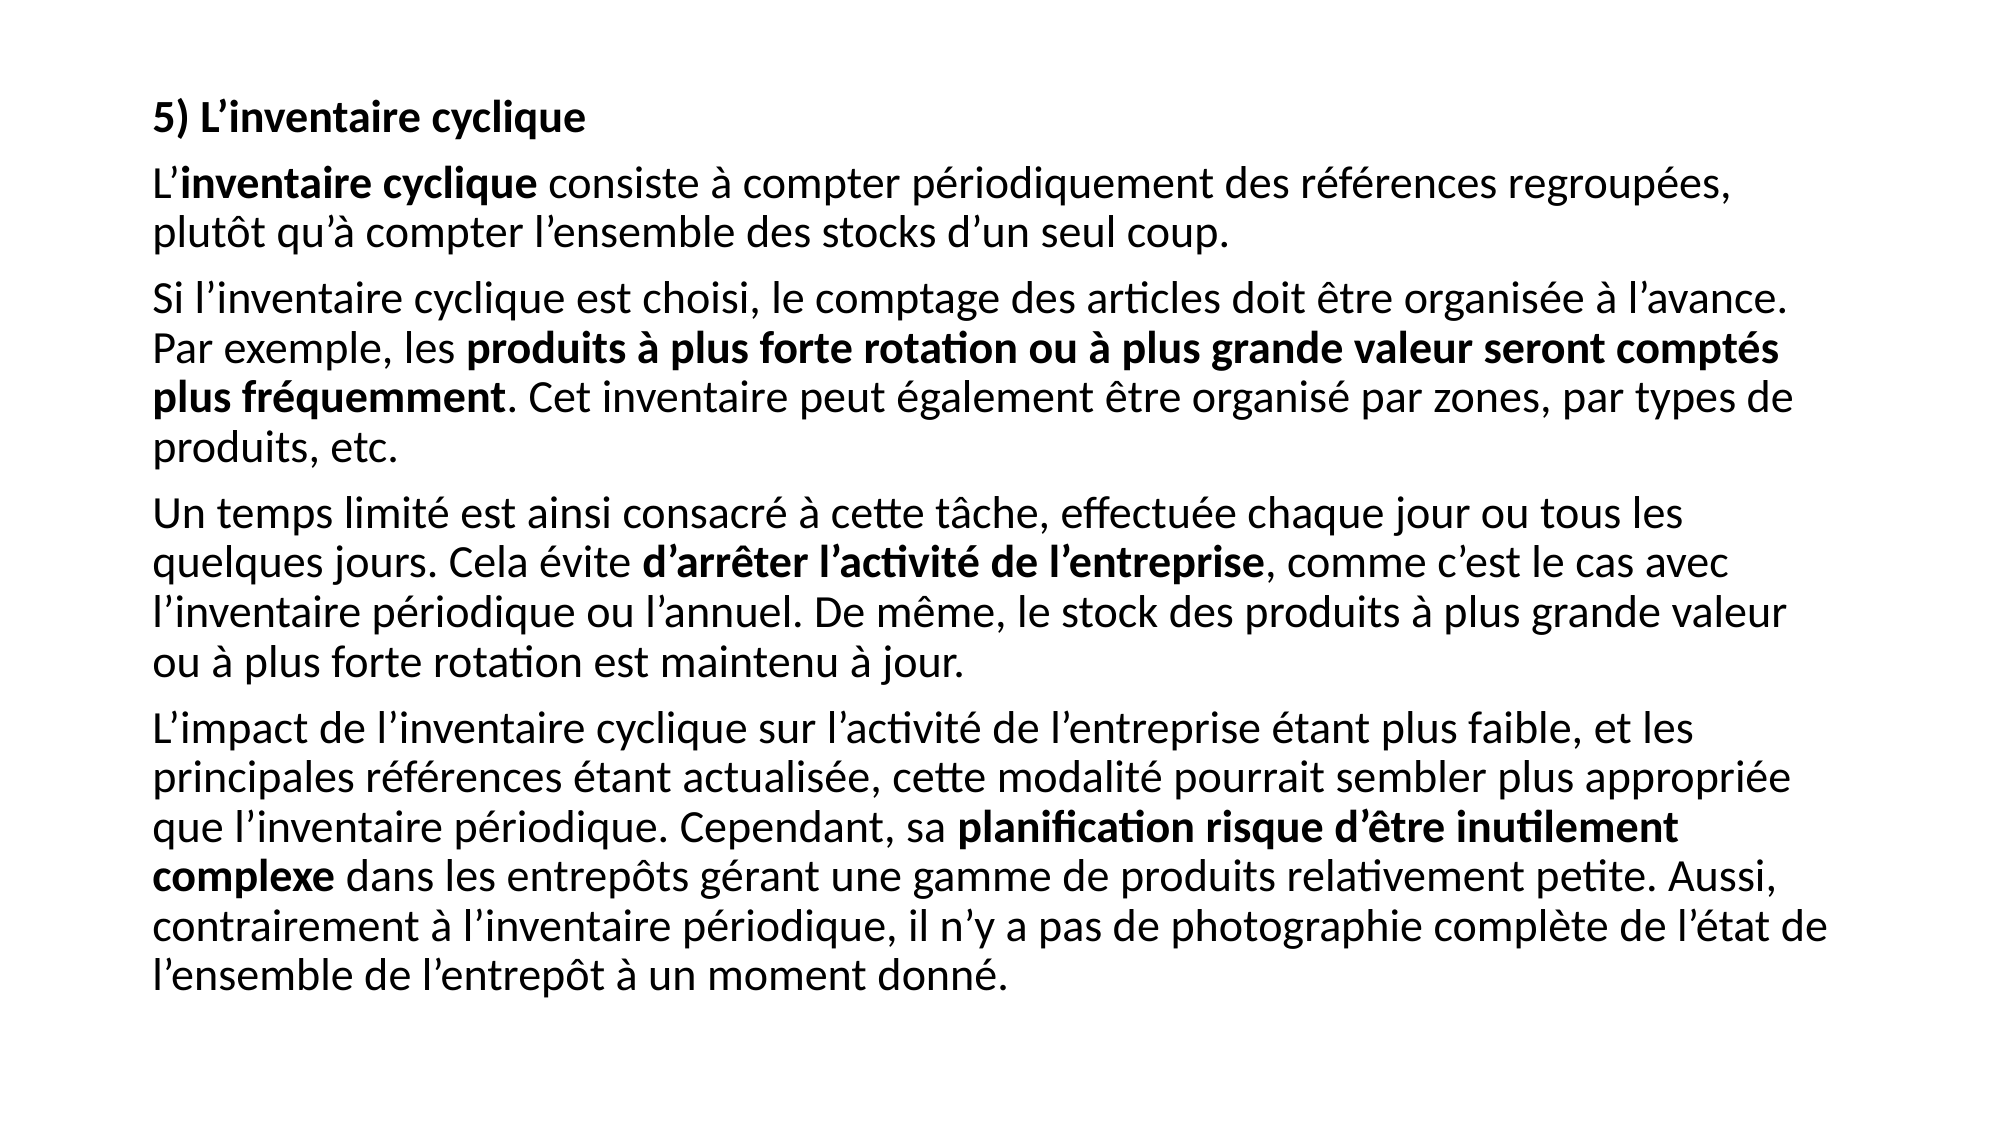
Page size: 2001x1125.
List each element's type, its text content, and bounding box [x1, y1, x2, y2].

list 5) L’inventaire cyclique L’inventaire cyclique consiste à compter périodiquement des références regroupées, plutôt qu’à compter l’ensemble des stocks d’un seul coup. Si l’inventaire cyclique est choisi, le comptage des articles doit être organisée à l’avance. Par exemple, les produits à plus forte rotation ou à plus grande valeur seront comptés plus fréquemment. Cet inventaire peut également être organisé par zones, par types de produits, etc. Un temps limité est ainsi consacré à cette tâche, effectuée chaque jour ou tous les quelques jours. Cela évite d’arrêter l’activité de l’entreprise, comme c’est le cas avec l’inventaire périodique ou l’annuel. De même, le stock des produits à plus grande valeur ou à plus forte rotation est maintenu à jour. L’impact de l’inventaire cyclique sur l’activité de l’entreprise étant plus faible, et les principales références étant actualisée, cette modalité pourrait sembler plus appropriée que l’inventaire périodique. Cependant, sa planification risque d’être inutilement complexe dans les entrepôts gérant une gamme de produits relativement petite. Aussi, contrairement à l’inventaire périodique, il n’y a pas de photographie complète de l’état de l’ensemble de l’entrepôt à un moment donné. [137, 85, 1863, 1014]
